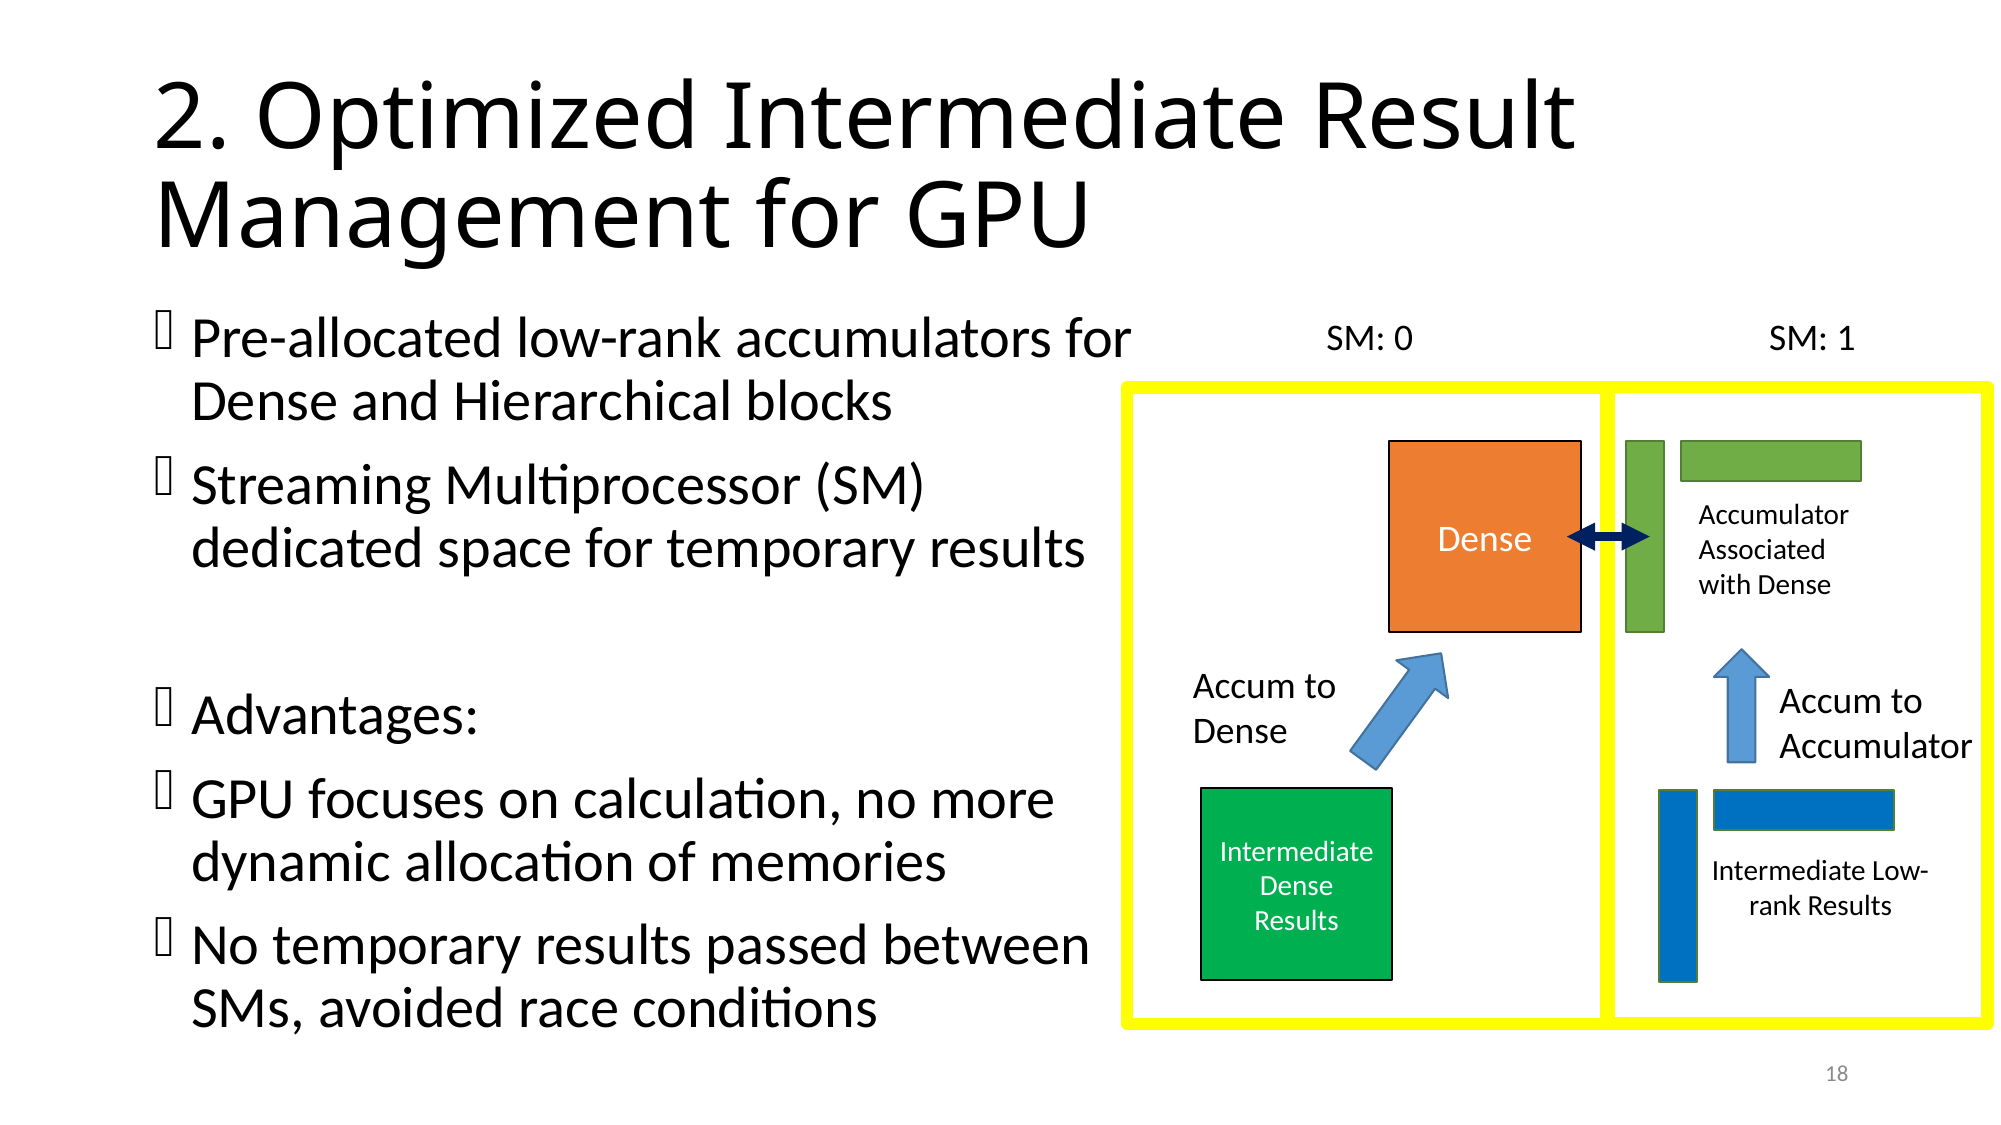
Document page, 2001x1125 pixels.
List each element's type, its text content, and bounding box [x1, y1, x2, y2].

slide_number 18 [1413, 1042, 1864, 1103]
text_box Accum to Accumulator [1988, 668, 1993, 774]
title 2. Optimized Intermediate Result Management for GPU [138, 60, 1864, 278]
text_box [1606, 386, 1988, 1025]
list Pre-allocated low-rank accumulators for Dense and Hierarchical blocks Streaming Multiprocessor (SM) dedicated space for temporary results Advantages: GPU focuses on calculation, no more dynamic allocation of memories No temporary results passed between SMs, avoided race conditions [138, 299, 1184, 1065]
text_box [1126, 386, 1606, 1025]
text_box SM: 0 SM: 1 [1311, 305, 1966, 365]
